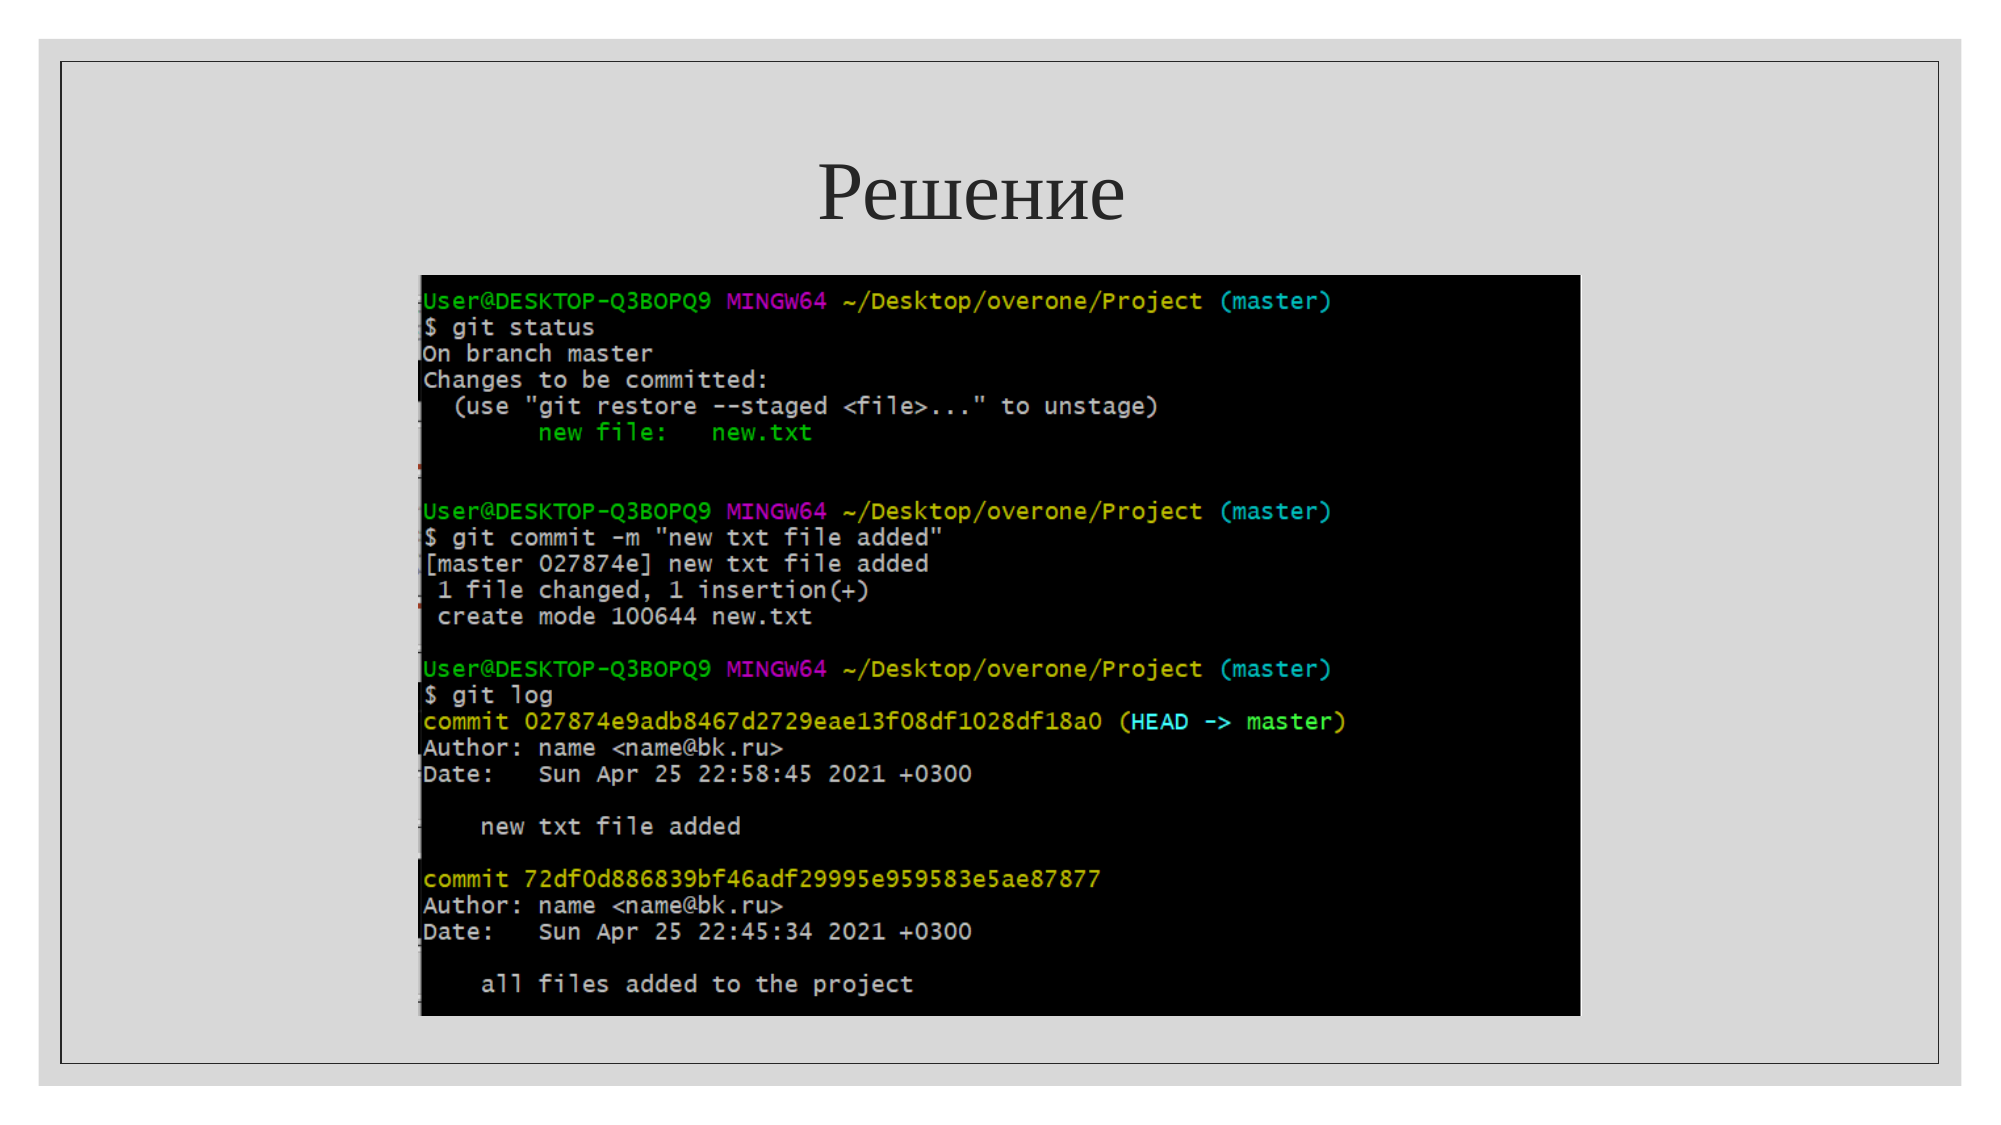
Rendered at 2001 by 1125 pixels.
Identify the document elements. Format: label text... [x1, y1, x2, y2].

title Решение [147, 80, 1798, 306]
picture [418, 275, 1582, 1016]
